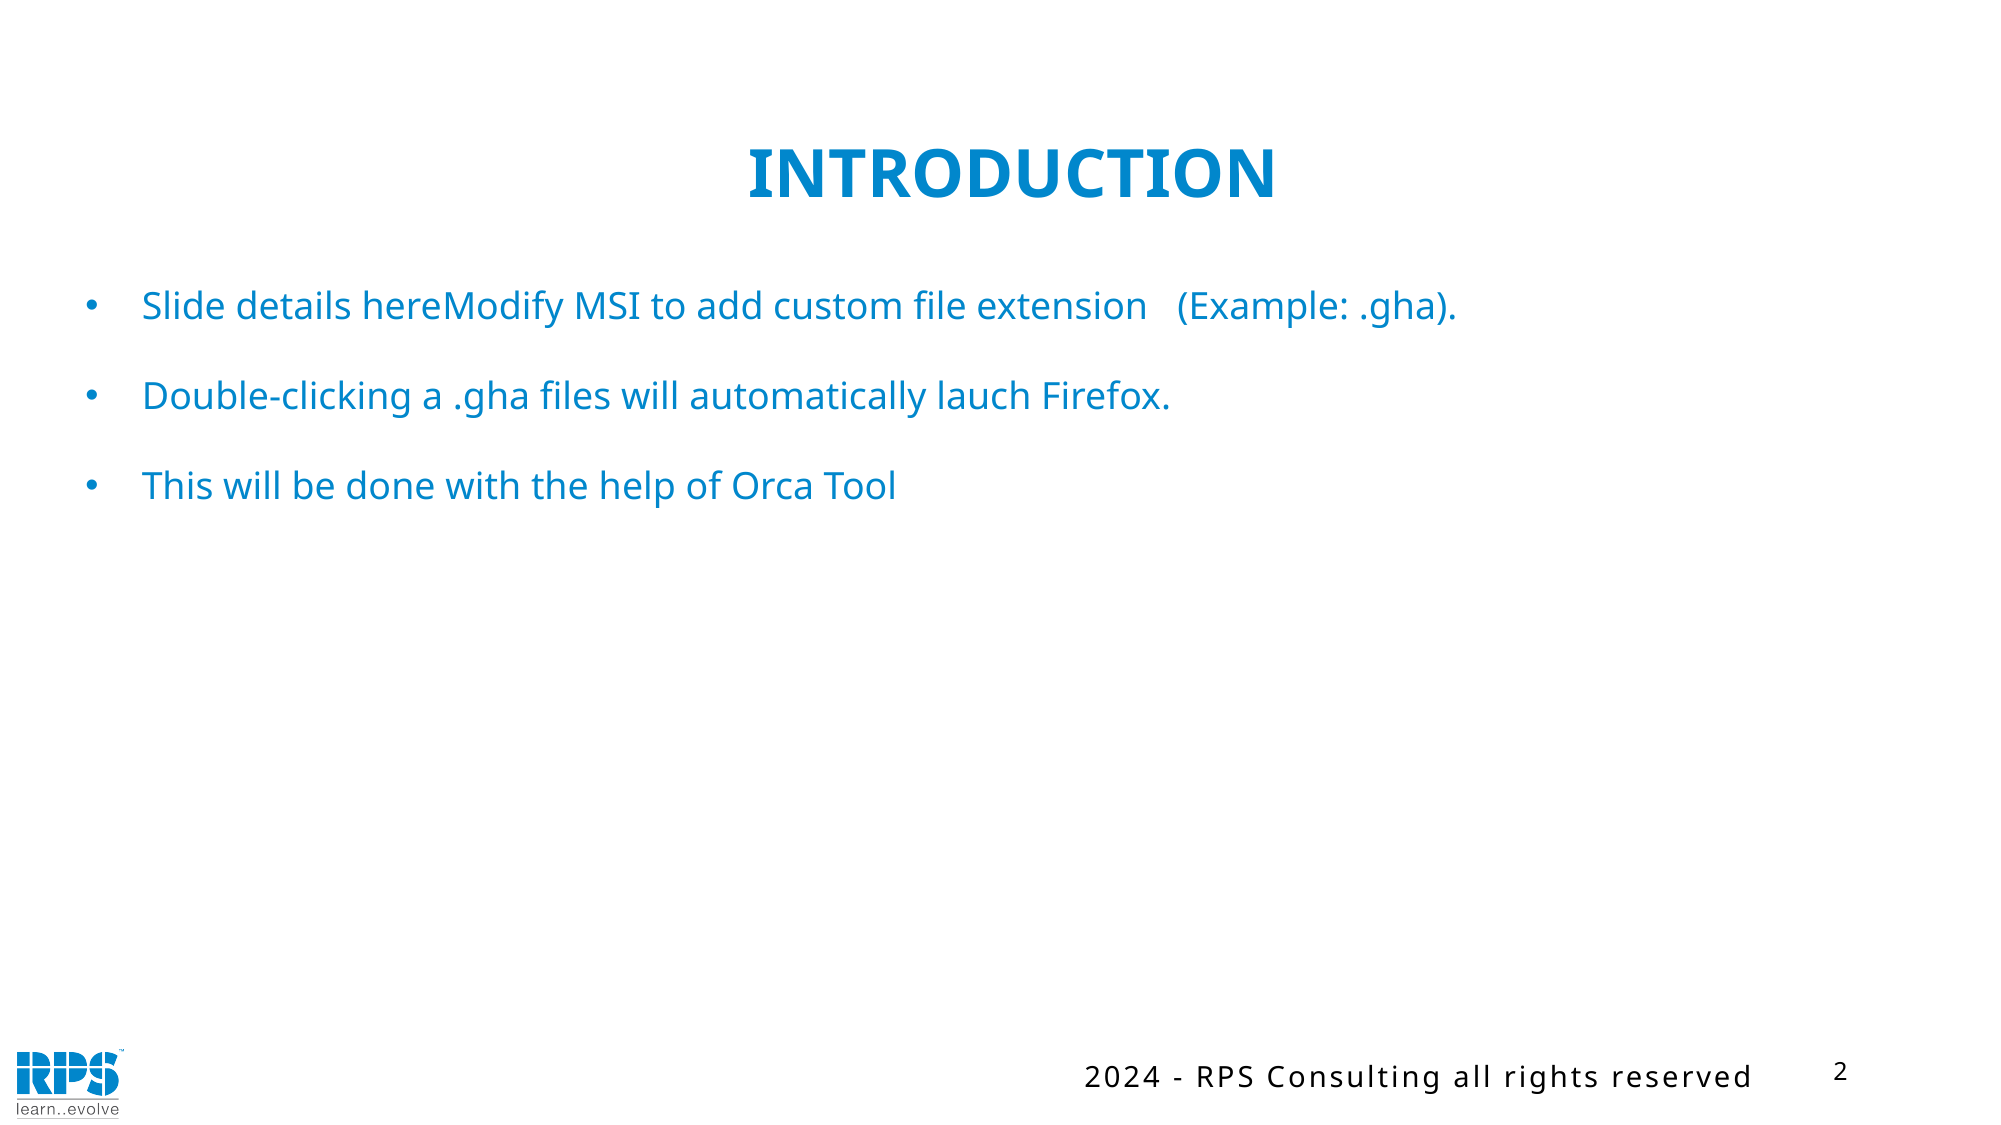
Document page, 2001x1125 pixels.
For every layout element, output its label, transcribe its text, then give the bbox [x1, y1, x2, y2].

text_box INTRODUCTION [44, 131, 1703, 212]
slide_number 2 [1412, 1042, 1863, 1103]
text_box Slide details hereModify MSI to add custom file extension (Example: .gha). Double-clicking a .gha files will automatically lauch Firefox. This will be done with the help of Orca Tool [70, 274, 1889, 560]
picture [17, 1048, 125, 1120]
text_box 2024 - RPS Consulting all rights reserved [725, 1052, 1412, 1094]
